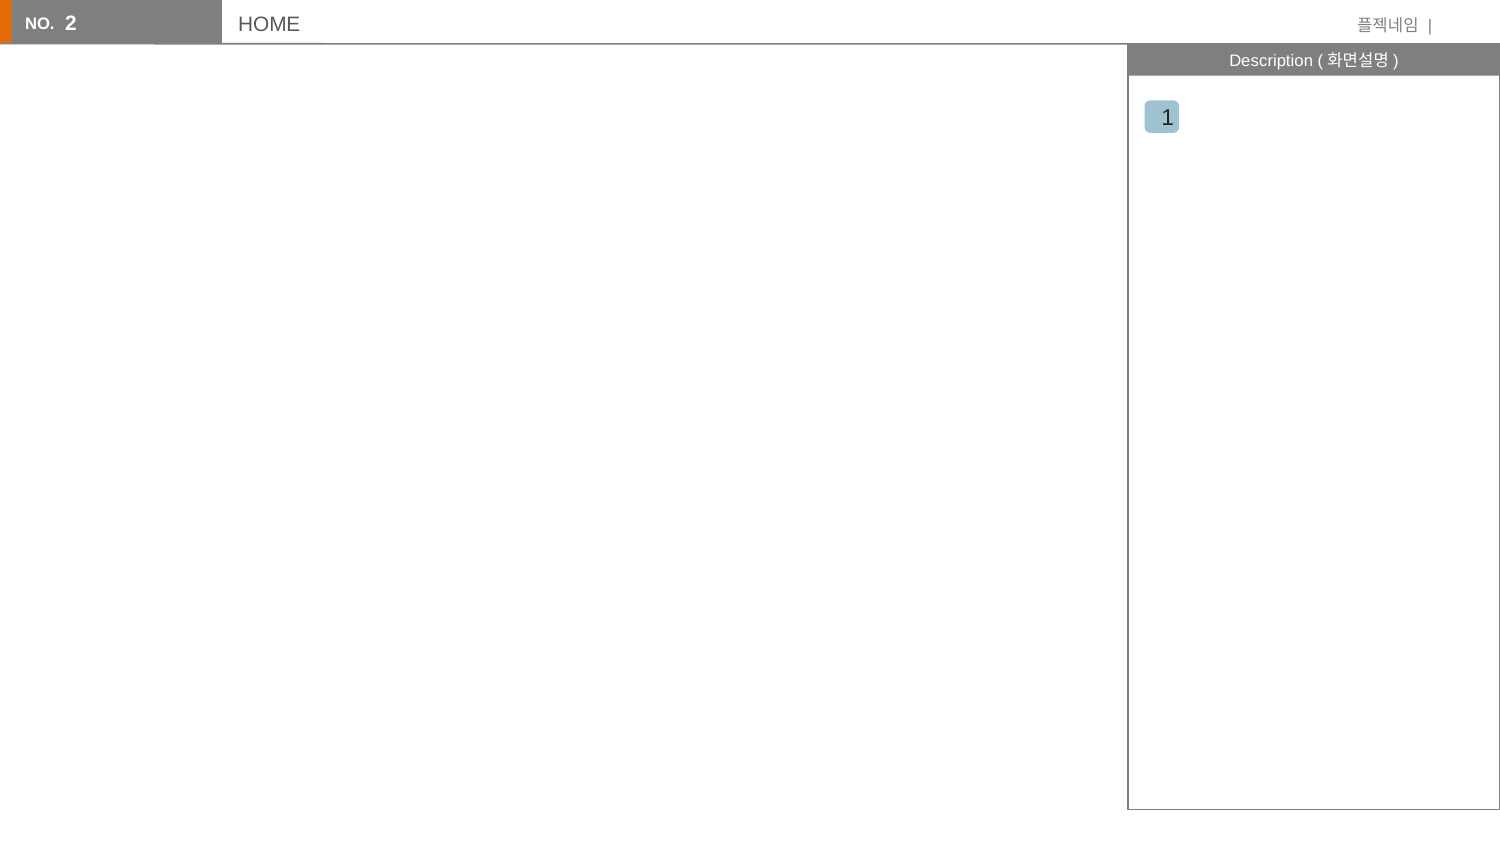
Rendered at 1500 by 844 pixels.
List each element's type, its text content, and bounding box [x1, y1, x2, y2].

title HOME [223, 0, 1066, 48]
text_box 1 [1144, 100, 1180, 133]
list 2 [64, 2, 231, 50]
